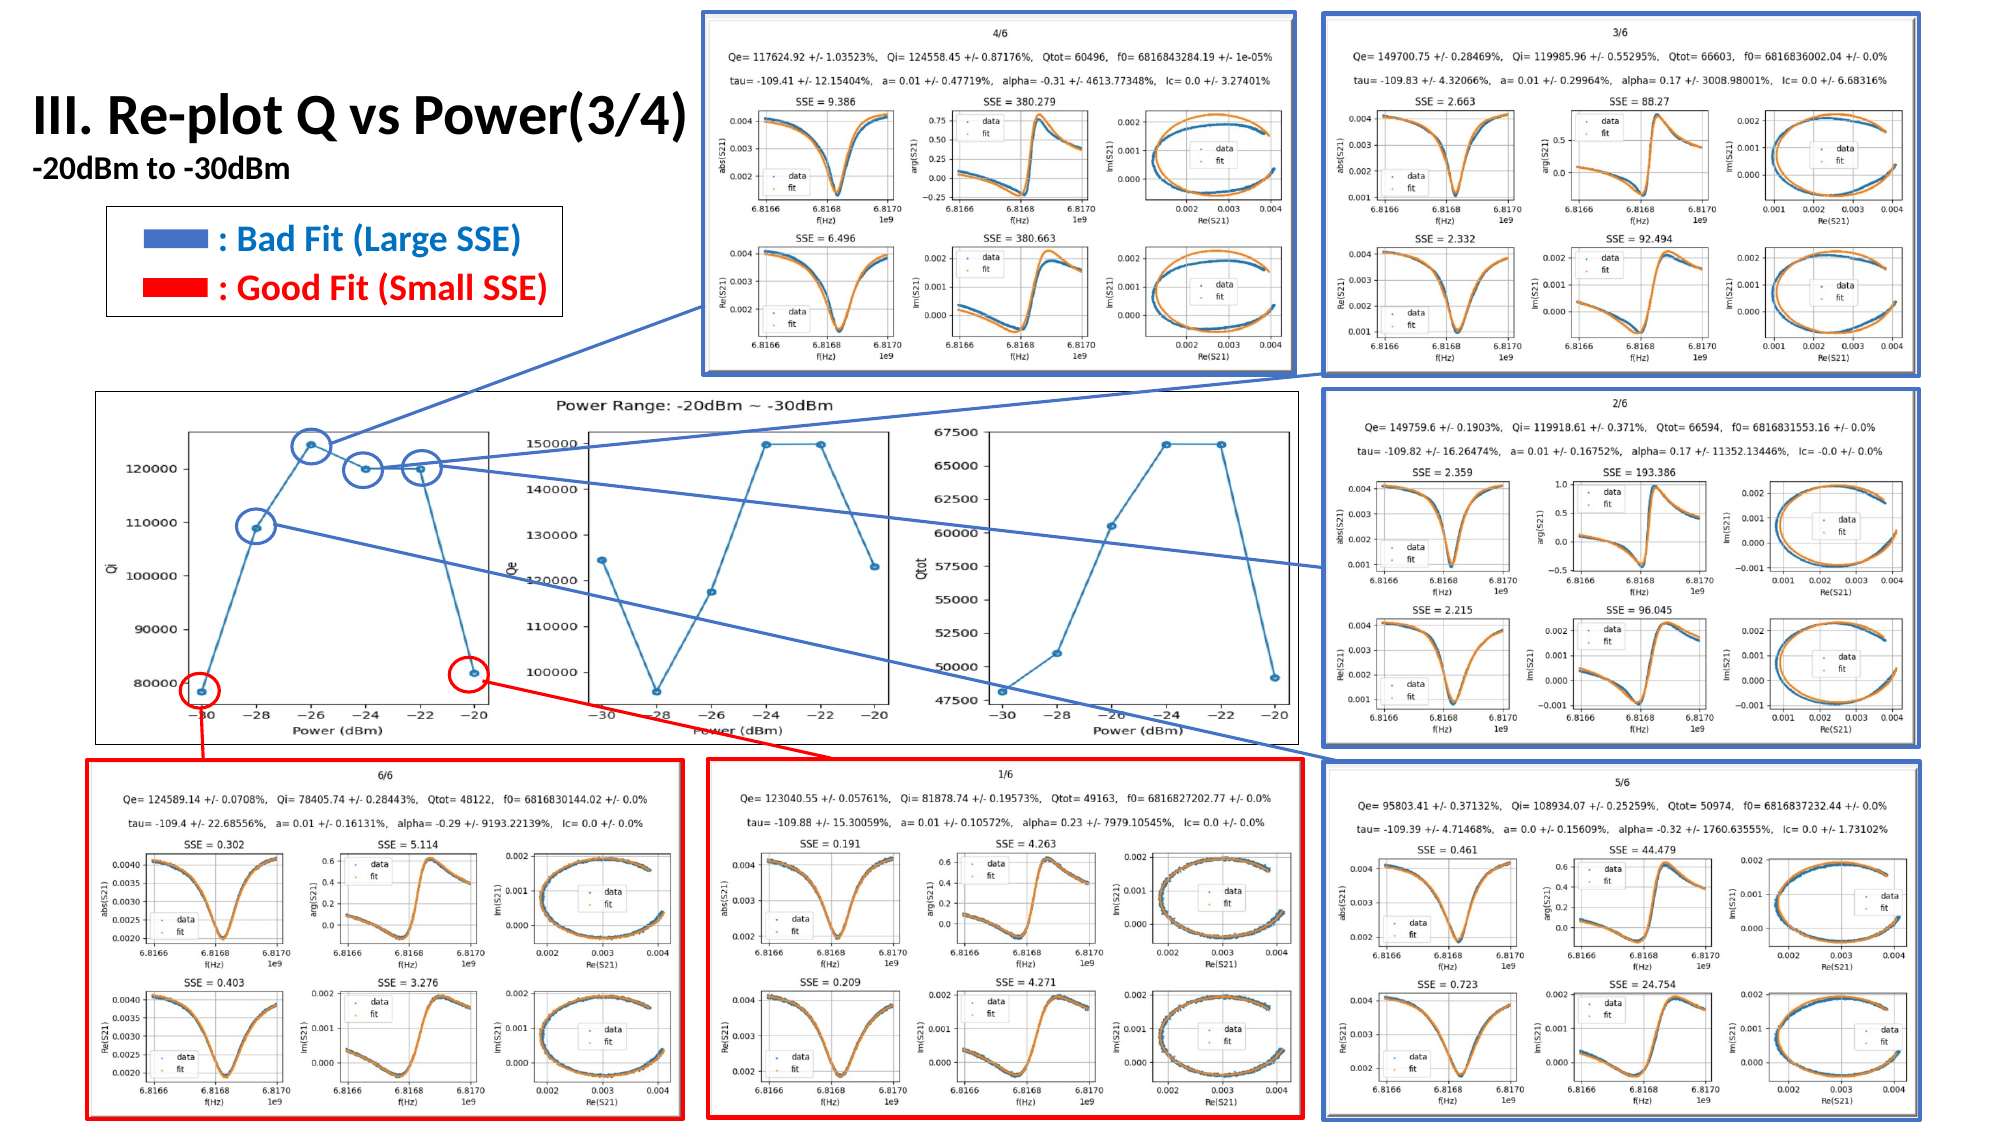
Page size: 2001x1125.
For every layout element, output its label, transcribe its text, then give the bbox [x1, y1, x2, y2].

picture [89, 762, 681, 1117]
text_box [106, 206, 328, 317]
picture [704, 14, 1293, 373]
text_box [273, 524, 1336, 761]
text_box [200, 708, 204, 759]
picture [1325, 763, 1918, 1118]
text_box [482, 680, 831, 759]
picture [95, 390, 439, 745]
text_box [439, 468, 1326, 524]
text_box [328, 305, 705, 445]
text_box III. Re-plot Q vs Power(3/4) -20dBm to -30dBm [17, 68, 704, 194]
text_box : Good Fit (Small SSE) [203, 255, 643, 316]
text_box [380, 373, 1326, 468]
picture [1326, 390, 1917, 745]
picture [1325, 15, 1917, 374]
text_box : Bad Fit (Large SSE) [203, 206, 642, 255]
picture [709, 761, 1302, 1116]
